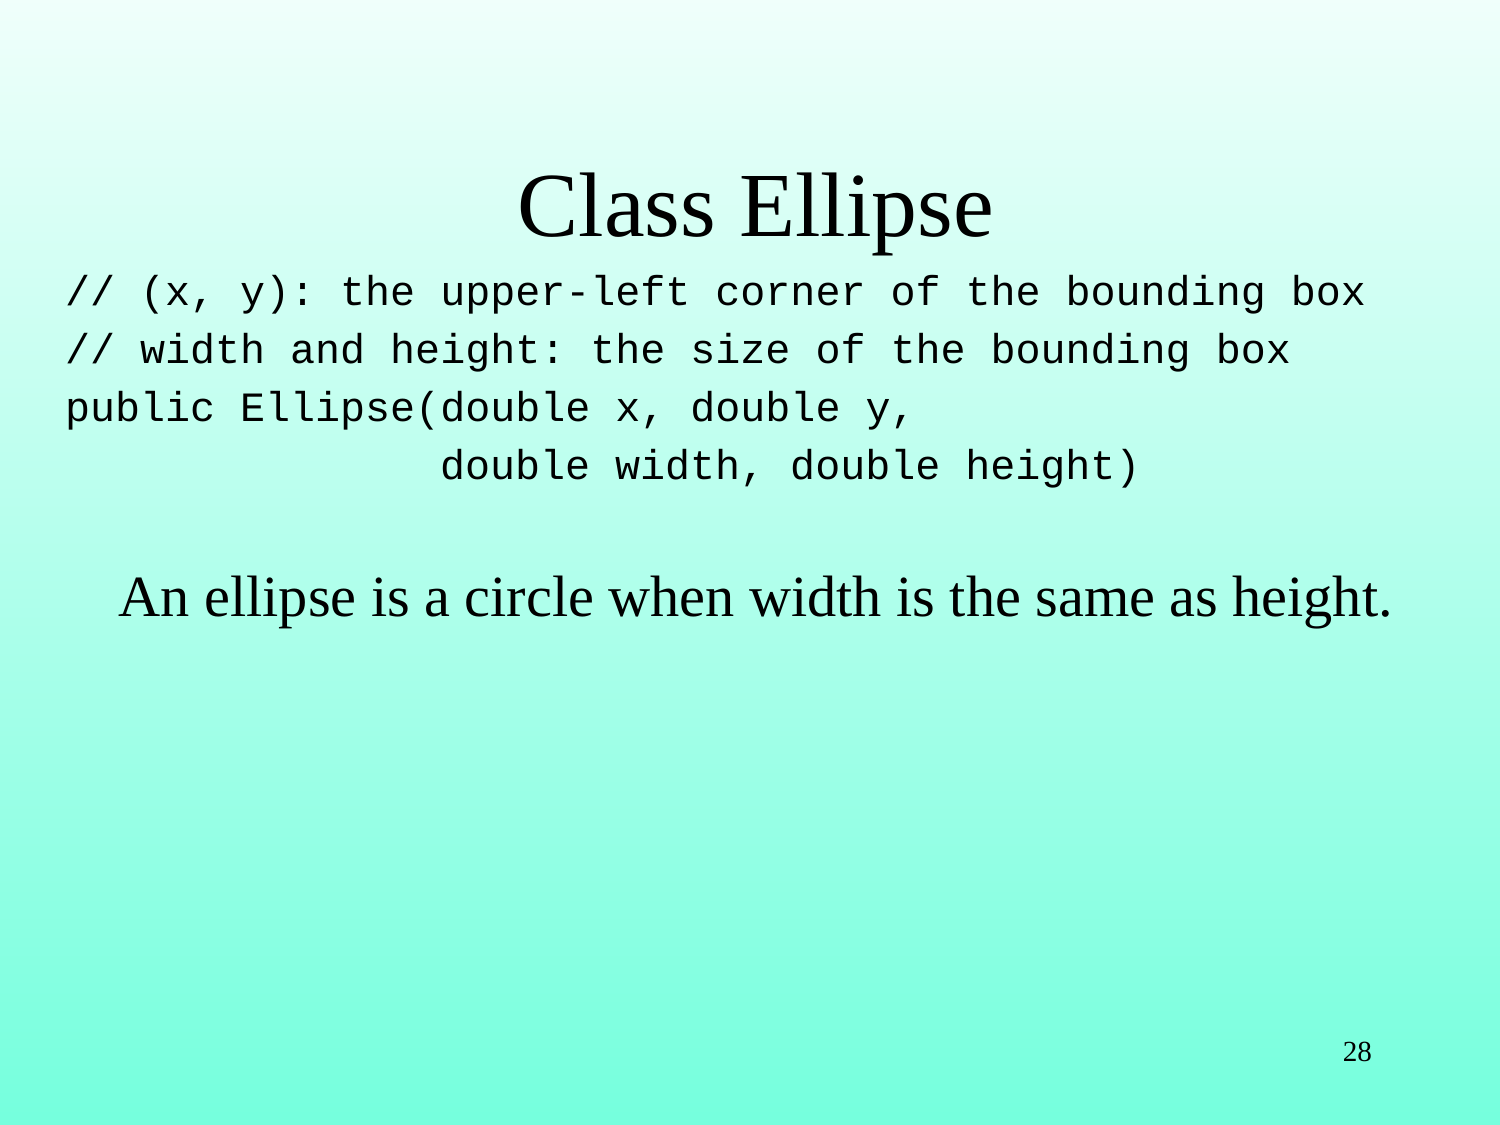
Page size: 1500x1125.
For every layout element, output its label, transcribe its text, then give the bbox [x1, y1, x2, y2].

slide_number 28 [1074, 1024, 1388, 1101]
list Class Ellipse // (x, y): the upper-left corner of the bounding box // width and height: the size of the bounding box public Ellipse(double x, double y, double width, double height) An ellipse is a circle when width is the same as height. [50, 137, 1463, 963]
